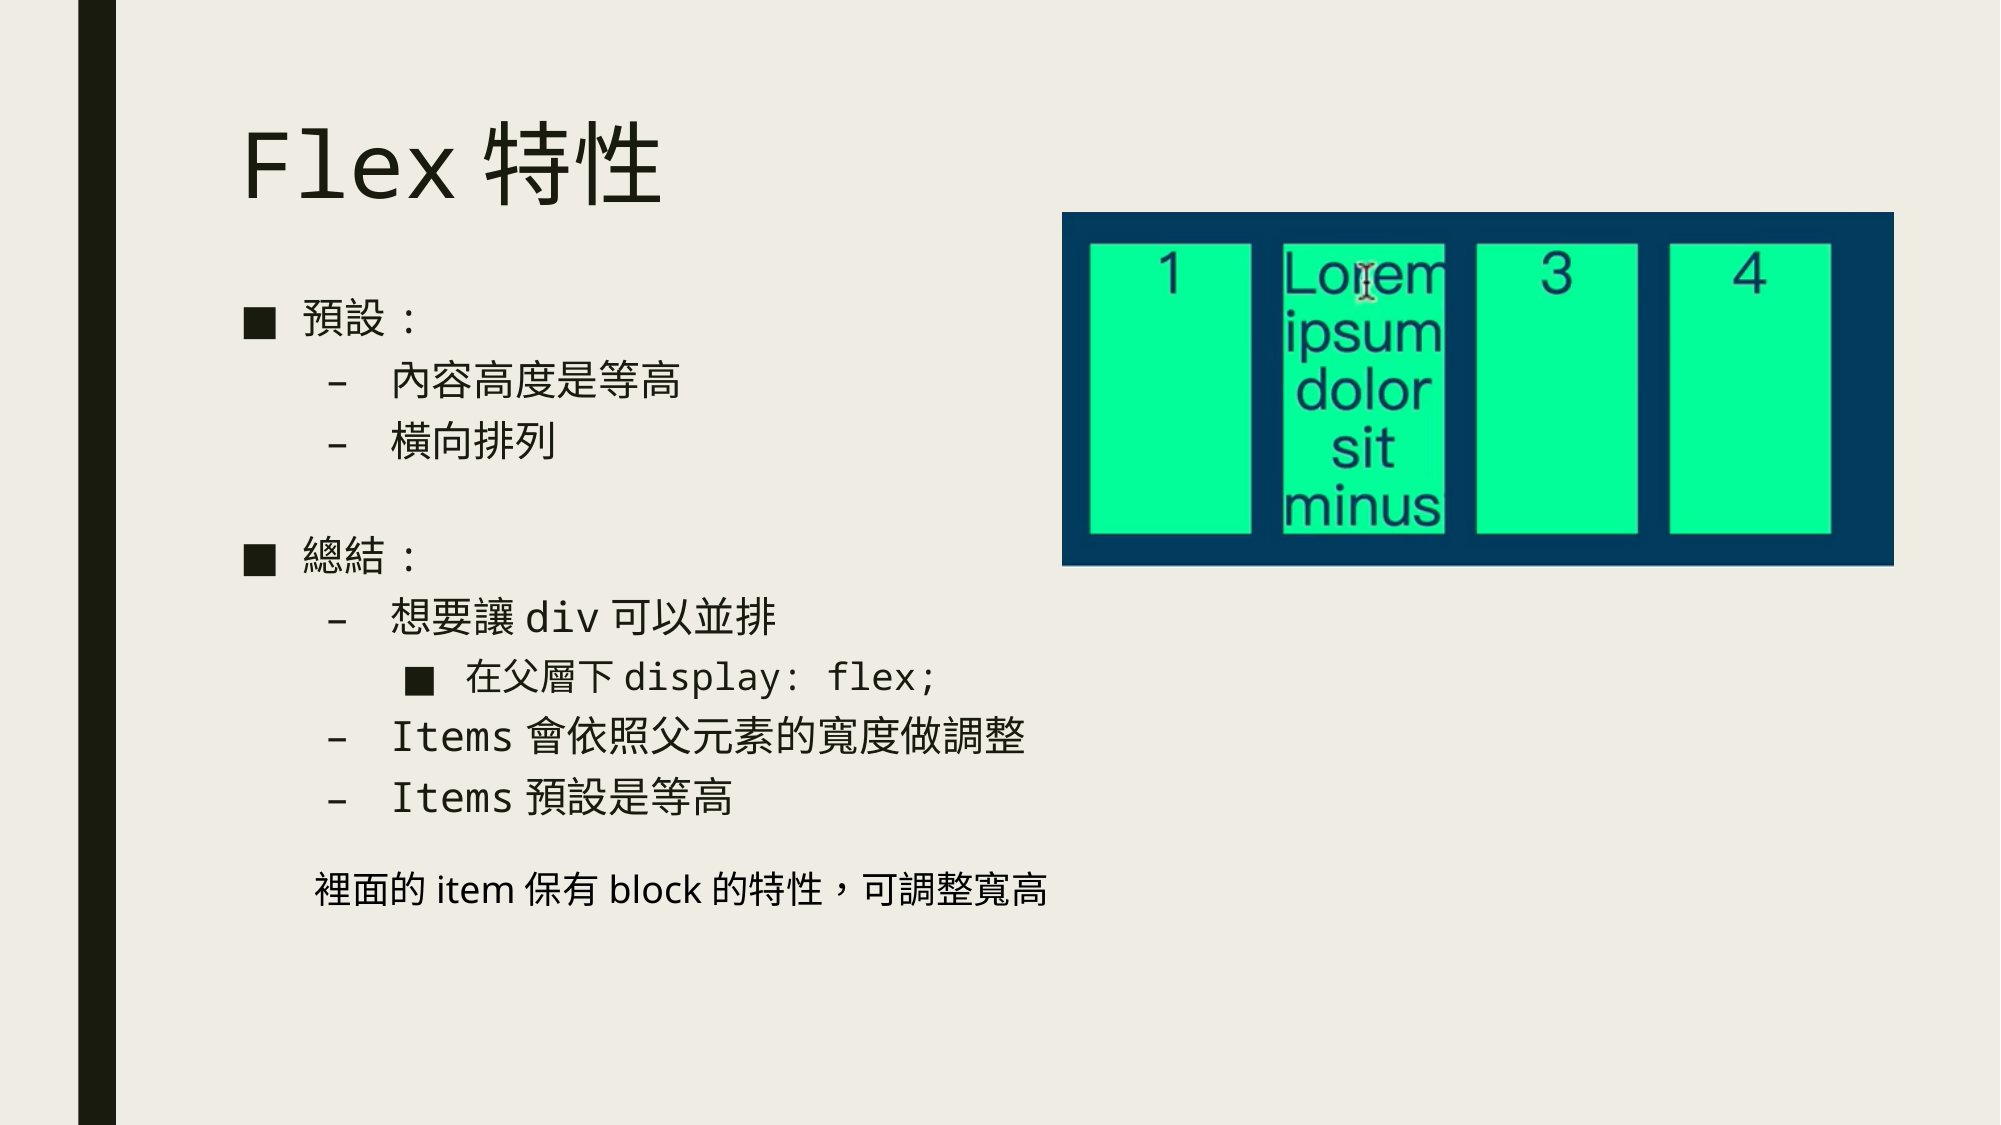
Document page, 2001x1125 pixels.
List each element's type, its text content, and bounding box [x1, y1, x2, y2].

list 預設: 內容高度是等高 橫向排列 [225, 288, 953, 520]
text_box 總結: 想要讓div可以並排 在父層下display: flex; Items會依照父元素的寬度做調整 Items預設是等高 [224, 526, 1250, 920]
title Flex特性 [225, 112, 1800, 236]
picture [1062, 212, 1894, 568]
